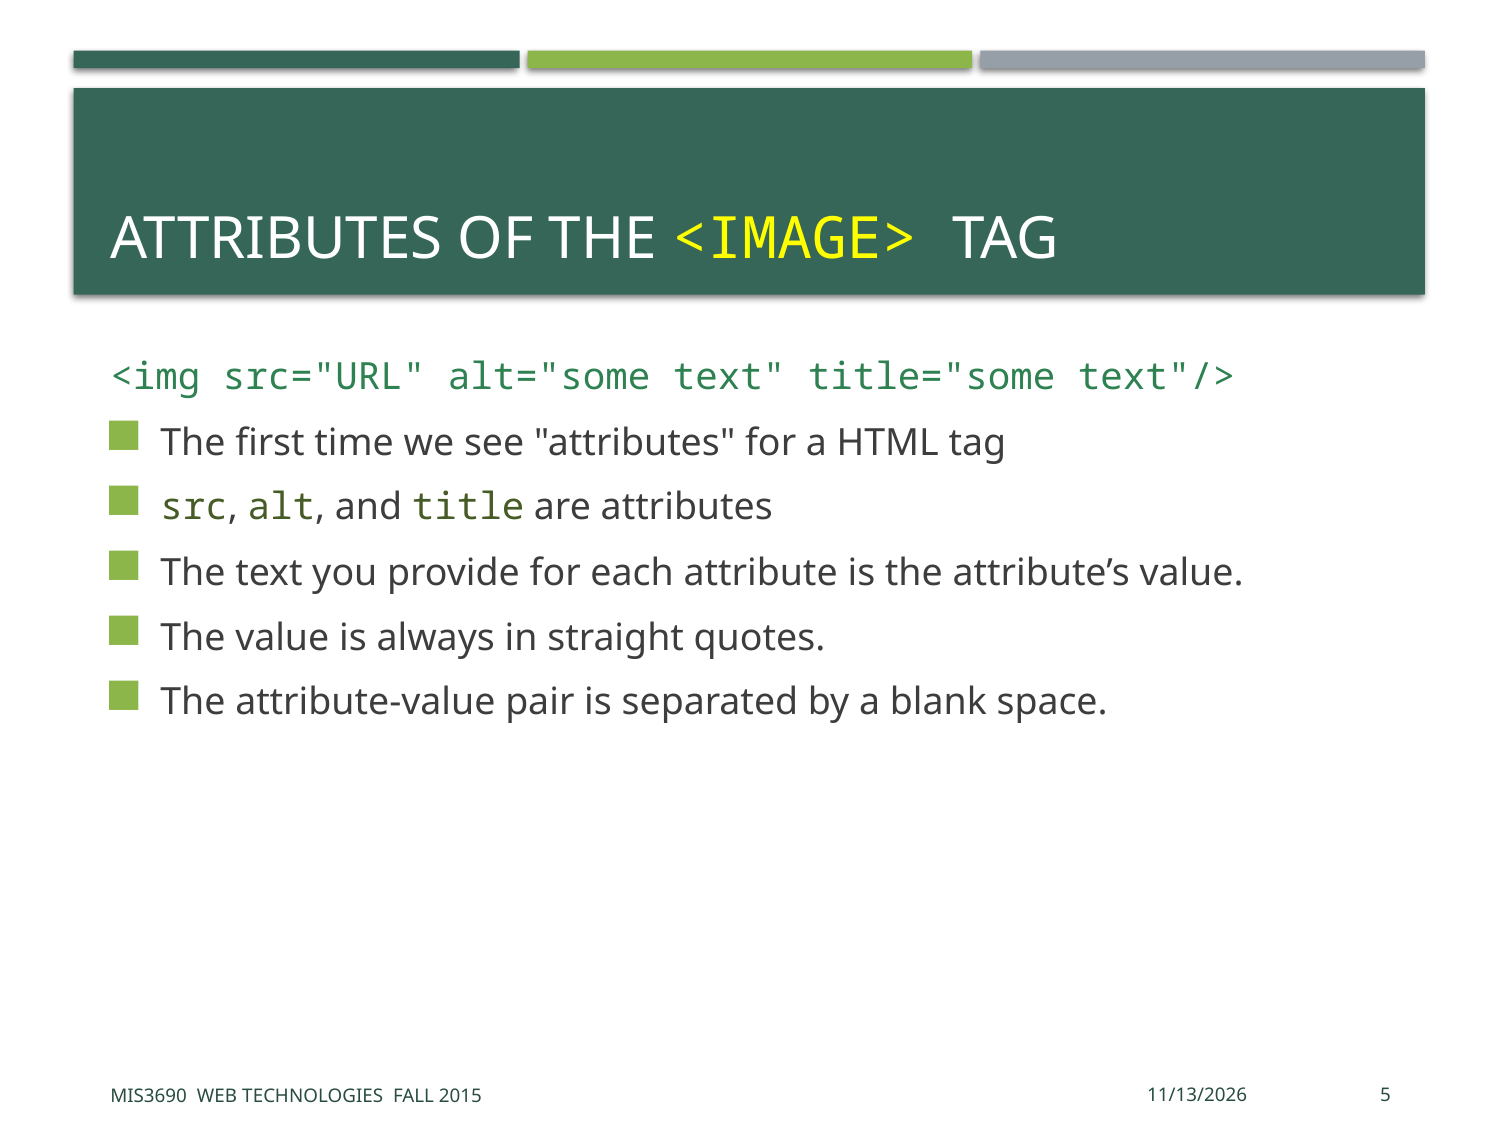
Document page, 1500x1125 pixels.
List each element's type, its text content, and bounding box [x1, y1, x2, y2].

footer MIS3690 Web Technologies Fall 2015 [95, 1064, 895, 1125]
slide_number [911, 1065, 1262, 1125]
slide_number 5 [1279, 1065, 1406, 1125]
list <img src="URL" alt="some text" title="some text"/> The first time we see "attributes" for a HTML tag src, alt, and title are attributes The text you provide for each attribute is the attribute’s value. The value is always in straight quotes. The attribute-value pair is separated by a blank space. [95, 344, 1406, 1038]
title Attributes of the <image> tag [95, 99, 1406, 278]
